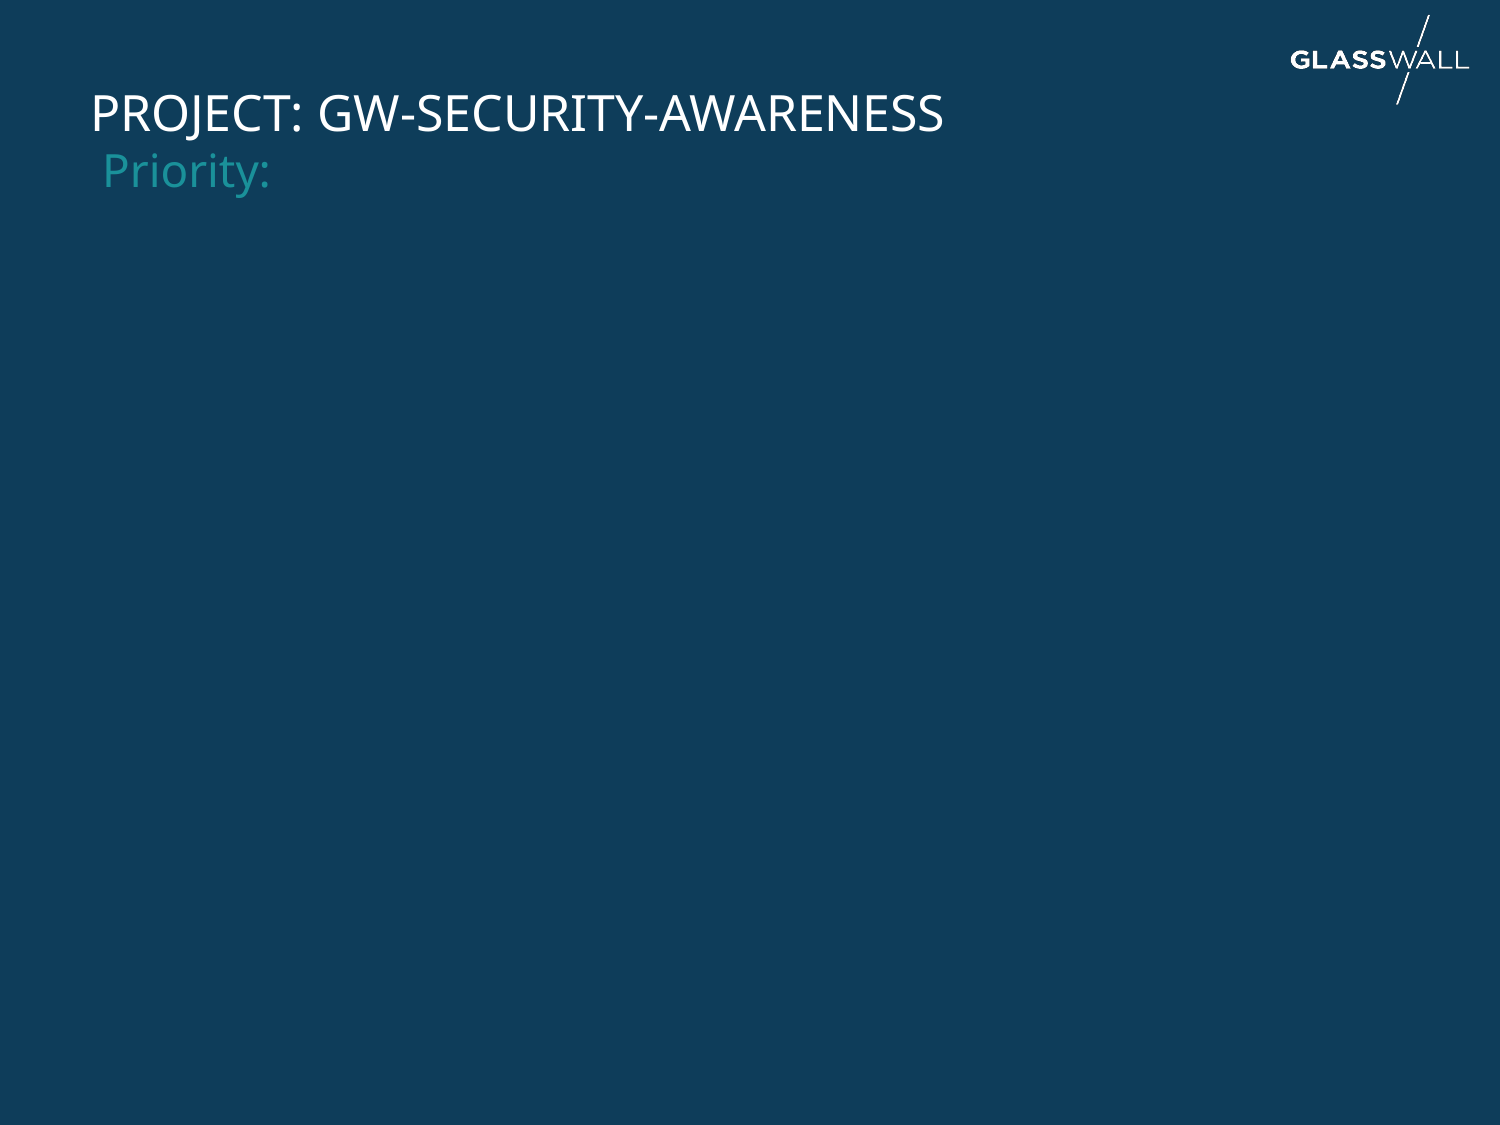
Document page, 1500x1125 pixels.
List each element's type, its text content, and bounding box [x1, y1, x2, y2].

picture [1289, 14, 1471, 106]
title PROJECT: GW-SECURITY-AWARENESS Priority: [75, 45, 1425, 233]
